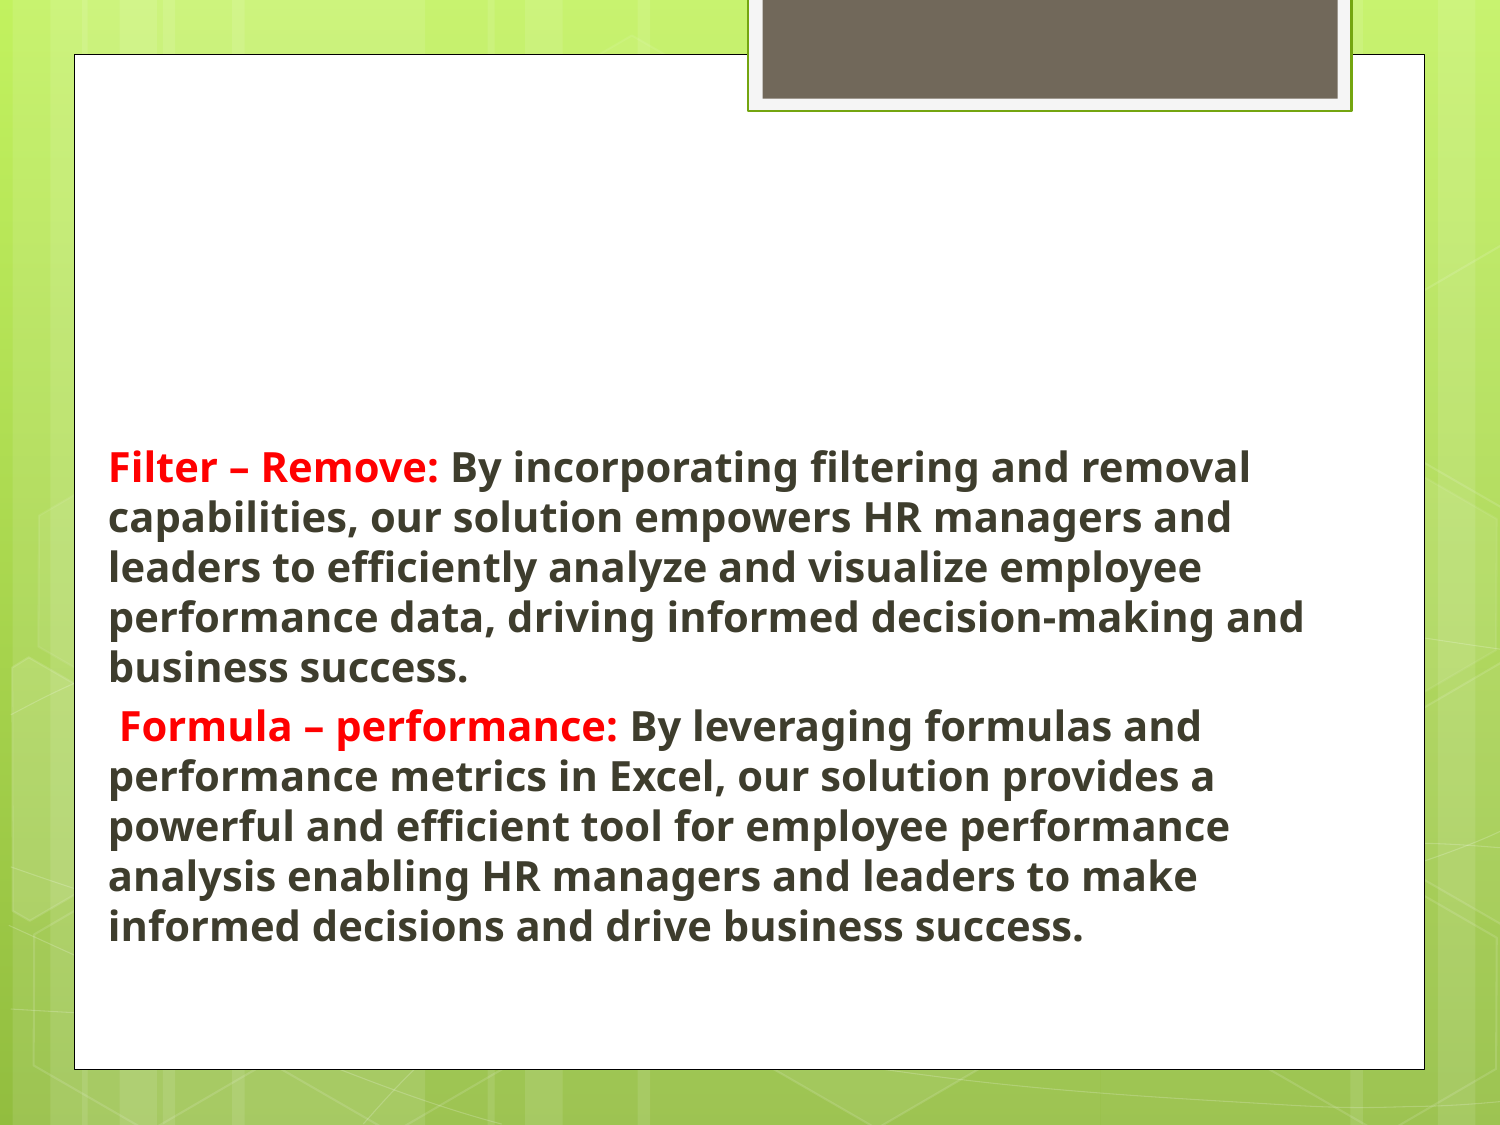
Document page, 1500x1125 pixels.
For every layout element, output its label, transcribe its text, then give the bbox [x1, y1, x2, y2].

list Filter – Remove: By incorporating filtering and removal capabilities, our solution empowers HR managers and leaders to efficiently analyze and visualize employee performance data, driving informed decision-making and business success. Formula – performance: By leveraging formulas and performance metrics in Excel, our solution provides a powerful and efficient tool for employee performance analysis enabling HR managers and leaders to make informed decisions and drive business success. [75, 375, 1338, 1013]
